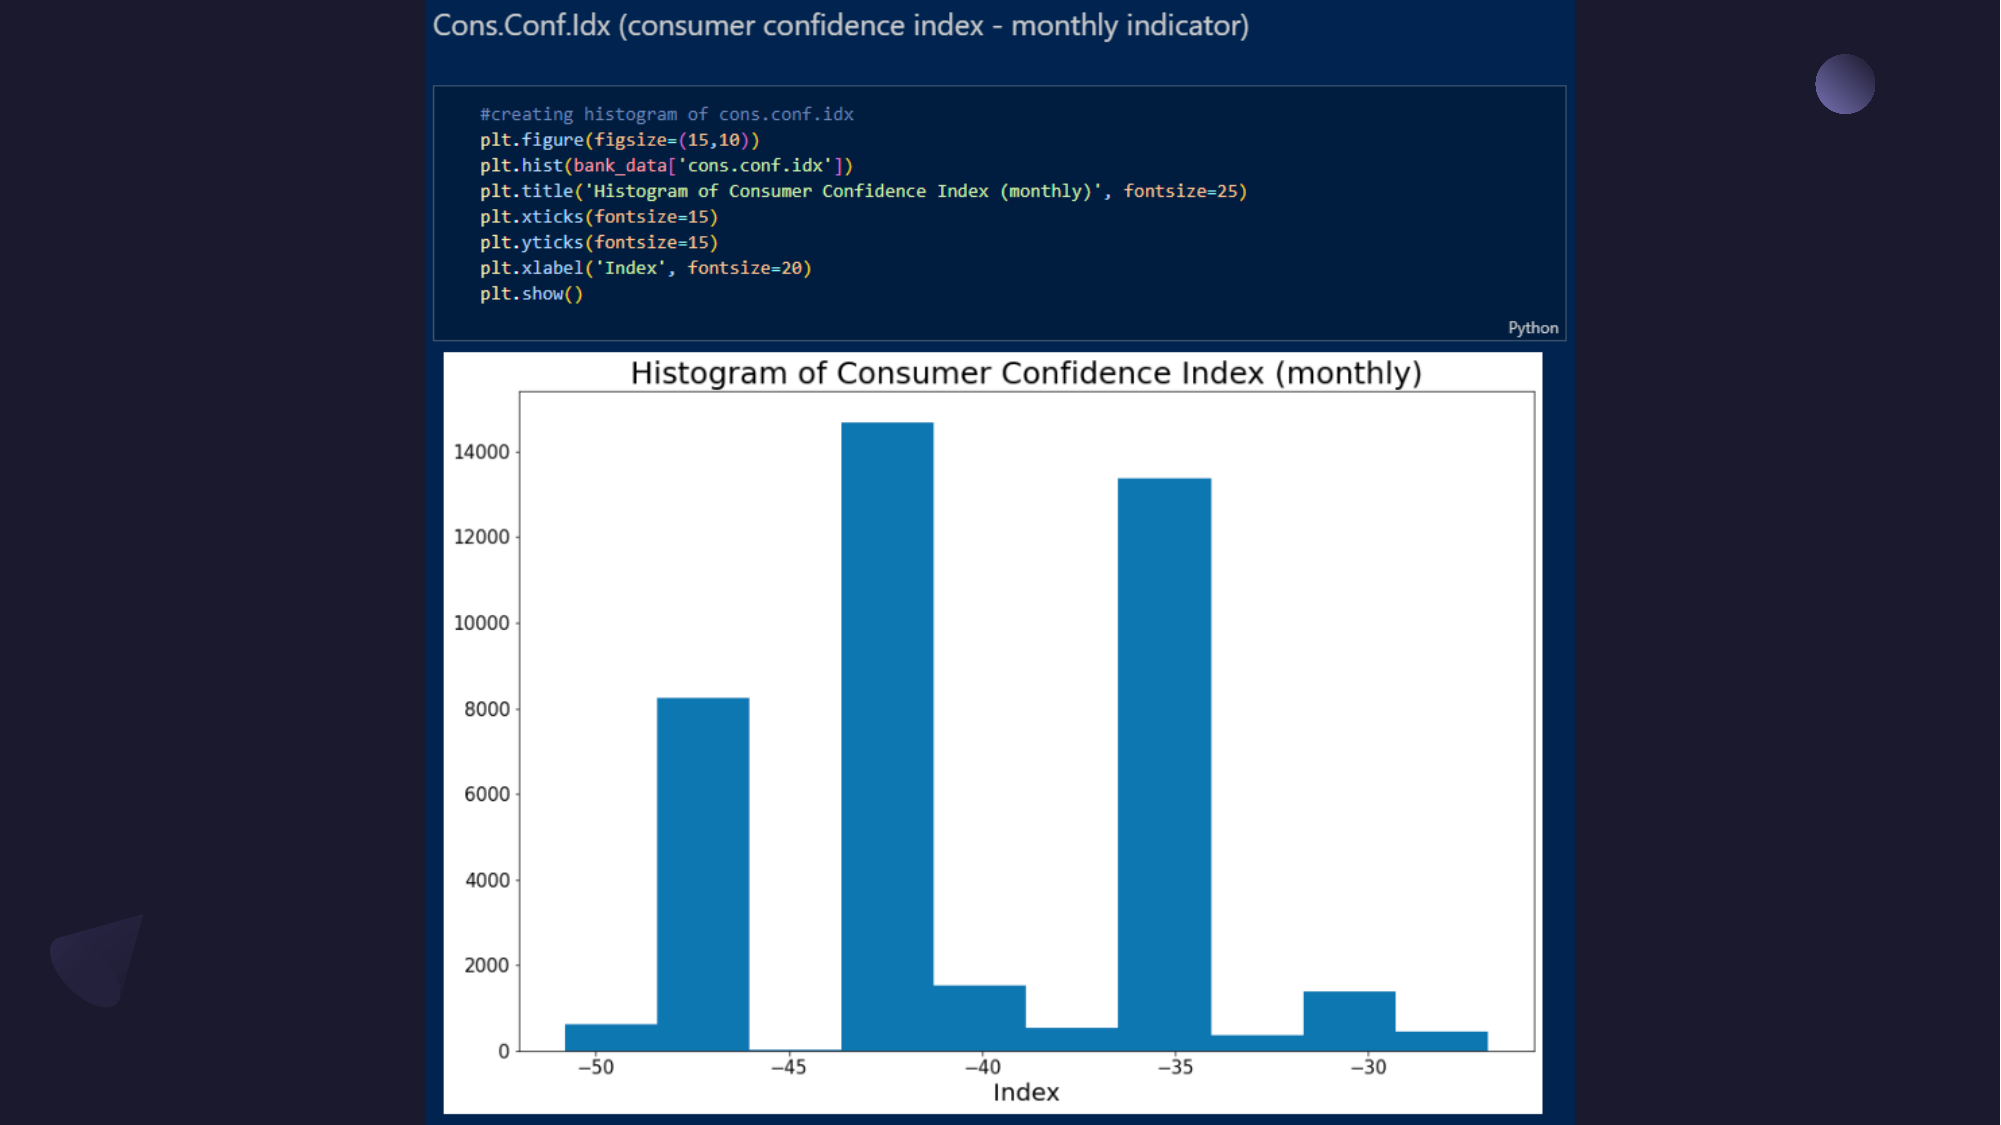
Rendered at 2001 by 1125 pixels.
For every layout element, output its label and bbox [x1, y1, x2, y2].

picture [425, 0, 1575, 1125]
